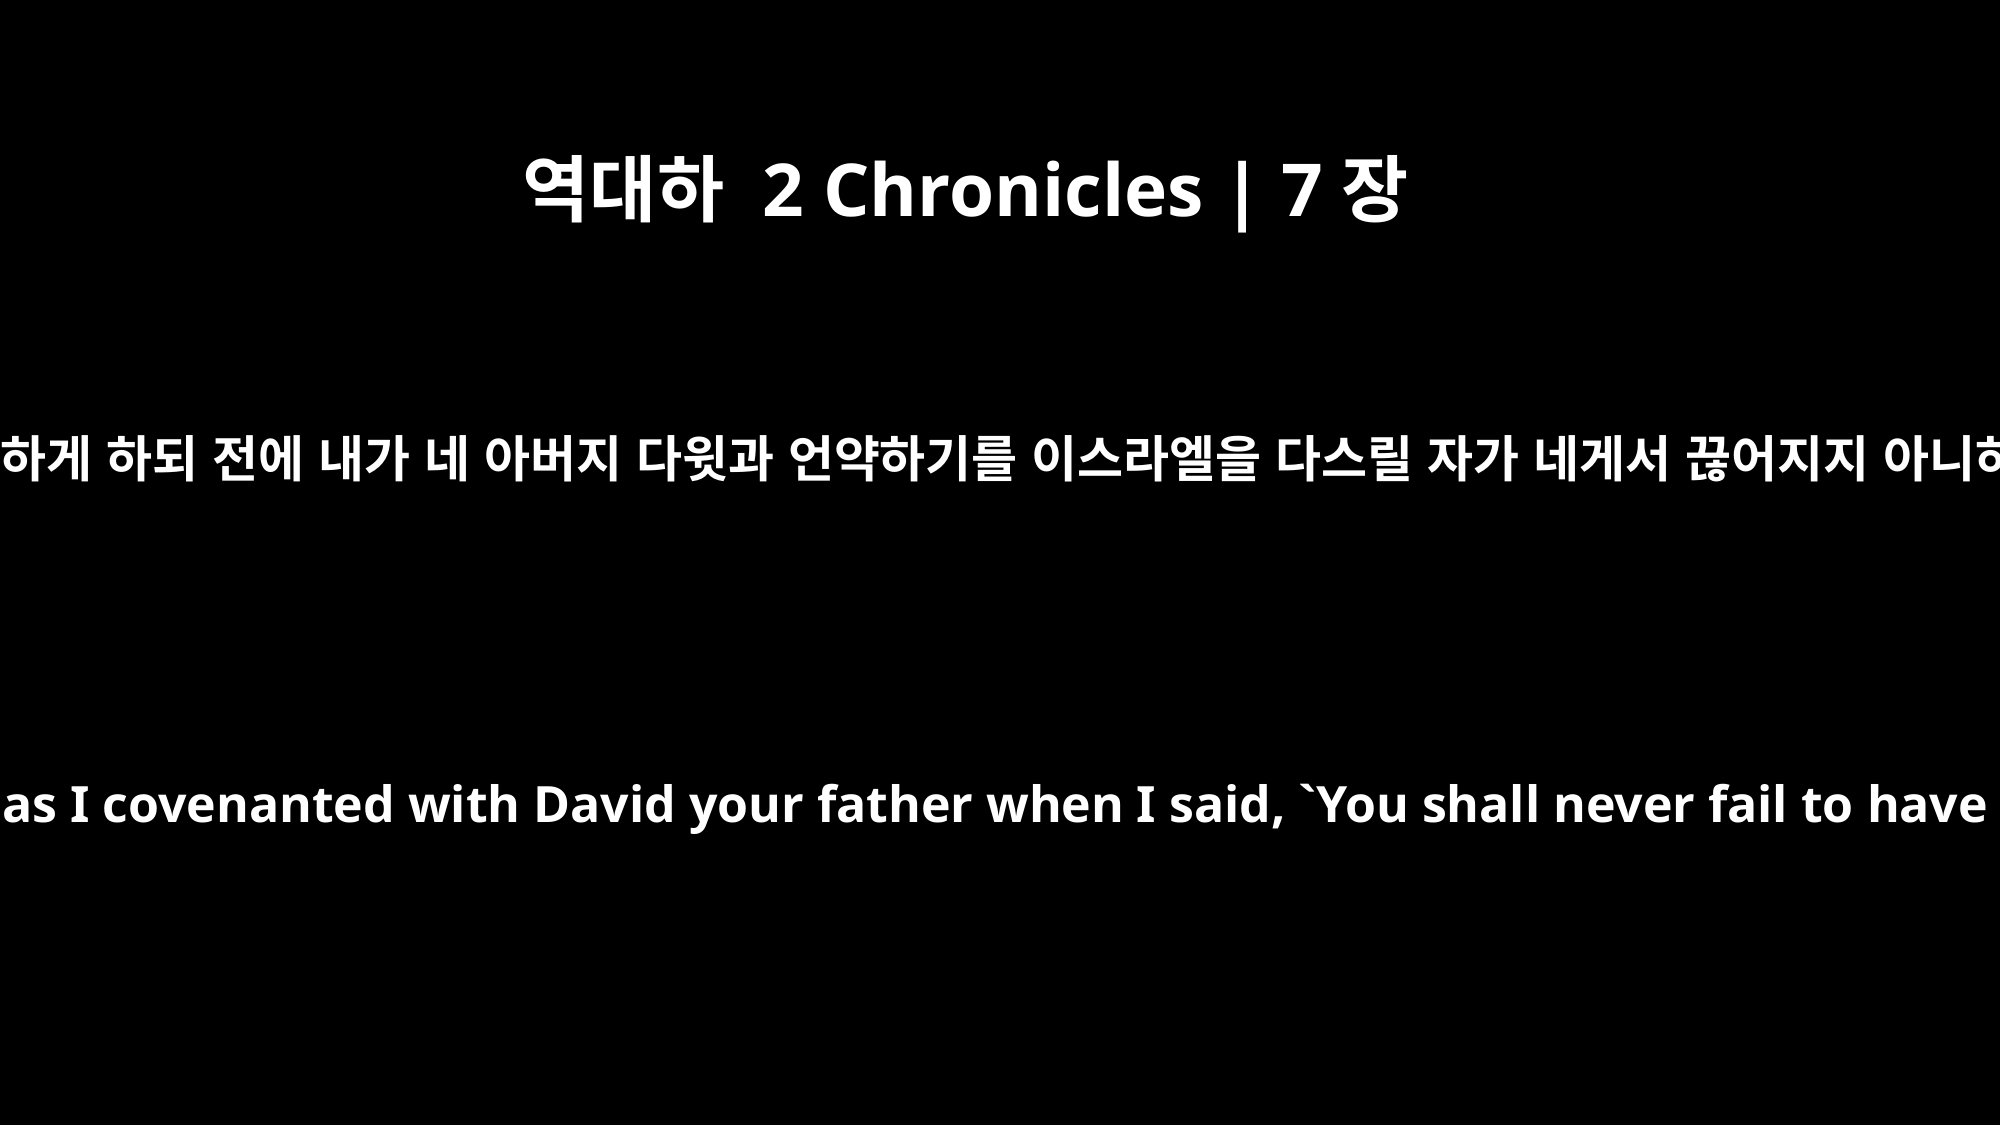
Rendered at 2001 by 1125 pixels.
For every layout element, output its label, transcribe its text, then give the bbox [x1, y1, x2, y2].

text_box I will establish your royal throne, as I covenanted with David your father when I said, `You shall never fail to have a man to rule over Israel.' [0, 764, 2000, 840]
text_box 역대하 2 Chronicles | 7장 [507, 136, 1424, 239]
text_box 18 내가 네 나라 왕위를 견고하게 하되 전에 내가 네 아버지 다윗과 언약하기를 이스라엘을 다스릴 자가 네게서 끊어지지 아니하리라 한 대로 하리라 [0, 359, 2000, 495]
